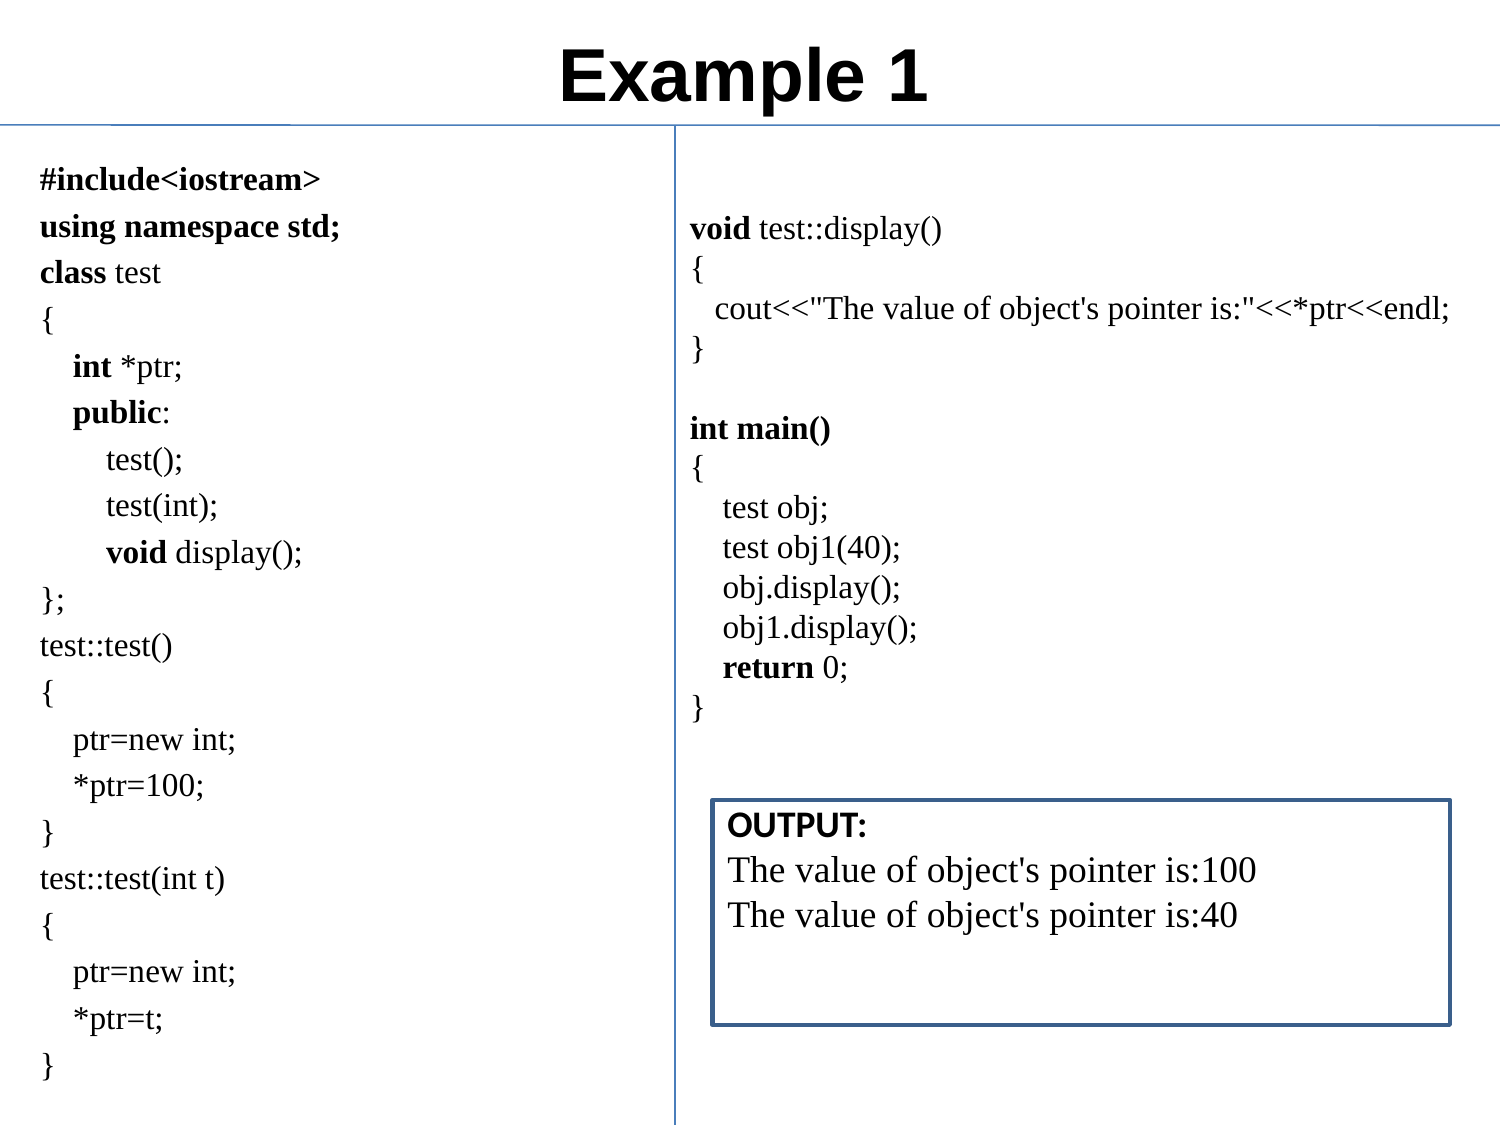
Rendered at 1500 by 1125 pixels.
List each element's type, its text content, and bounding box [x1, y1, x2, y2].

title Example 1 [62, 12, 1425, 123]
text_box void test::display() { cout<<"The value of object's pointer is:"<<*ptr<<endl; } int main() { test obj; test obj1(40); obj.display(); obj1.display(); return 0; } [679, 142, 1477, 789]
text_box OUTPUT: The value of object's pointer is:100 The value of object's pointer is:40 [710, 798, 1452, 1027]
list #include<iostream> using namespace std; class test { int *ptr; public: test(); test(int); void display(); }; test::test() { ptr=new int; *ptr=100; } test::test(int t) { ptr=new int; *ptr=t; } [24, 149, 663, 1125]
